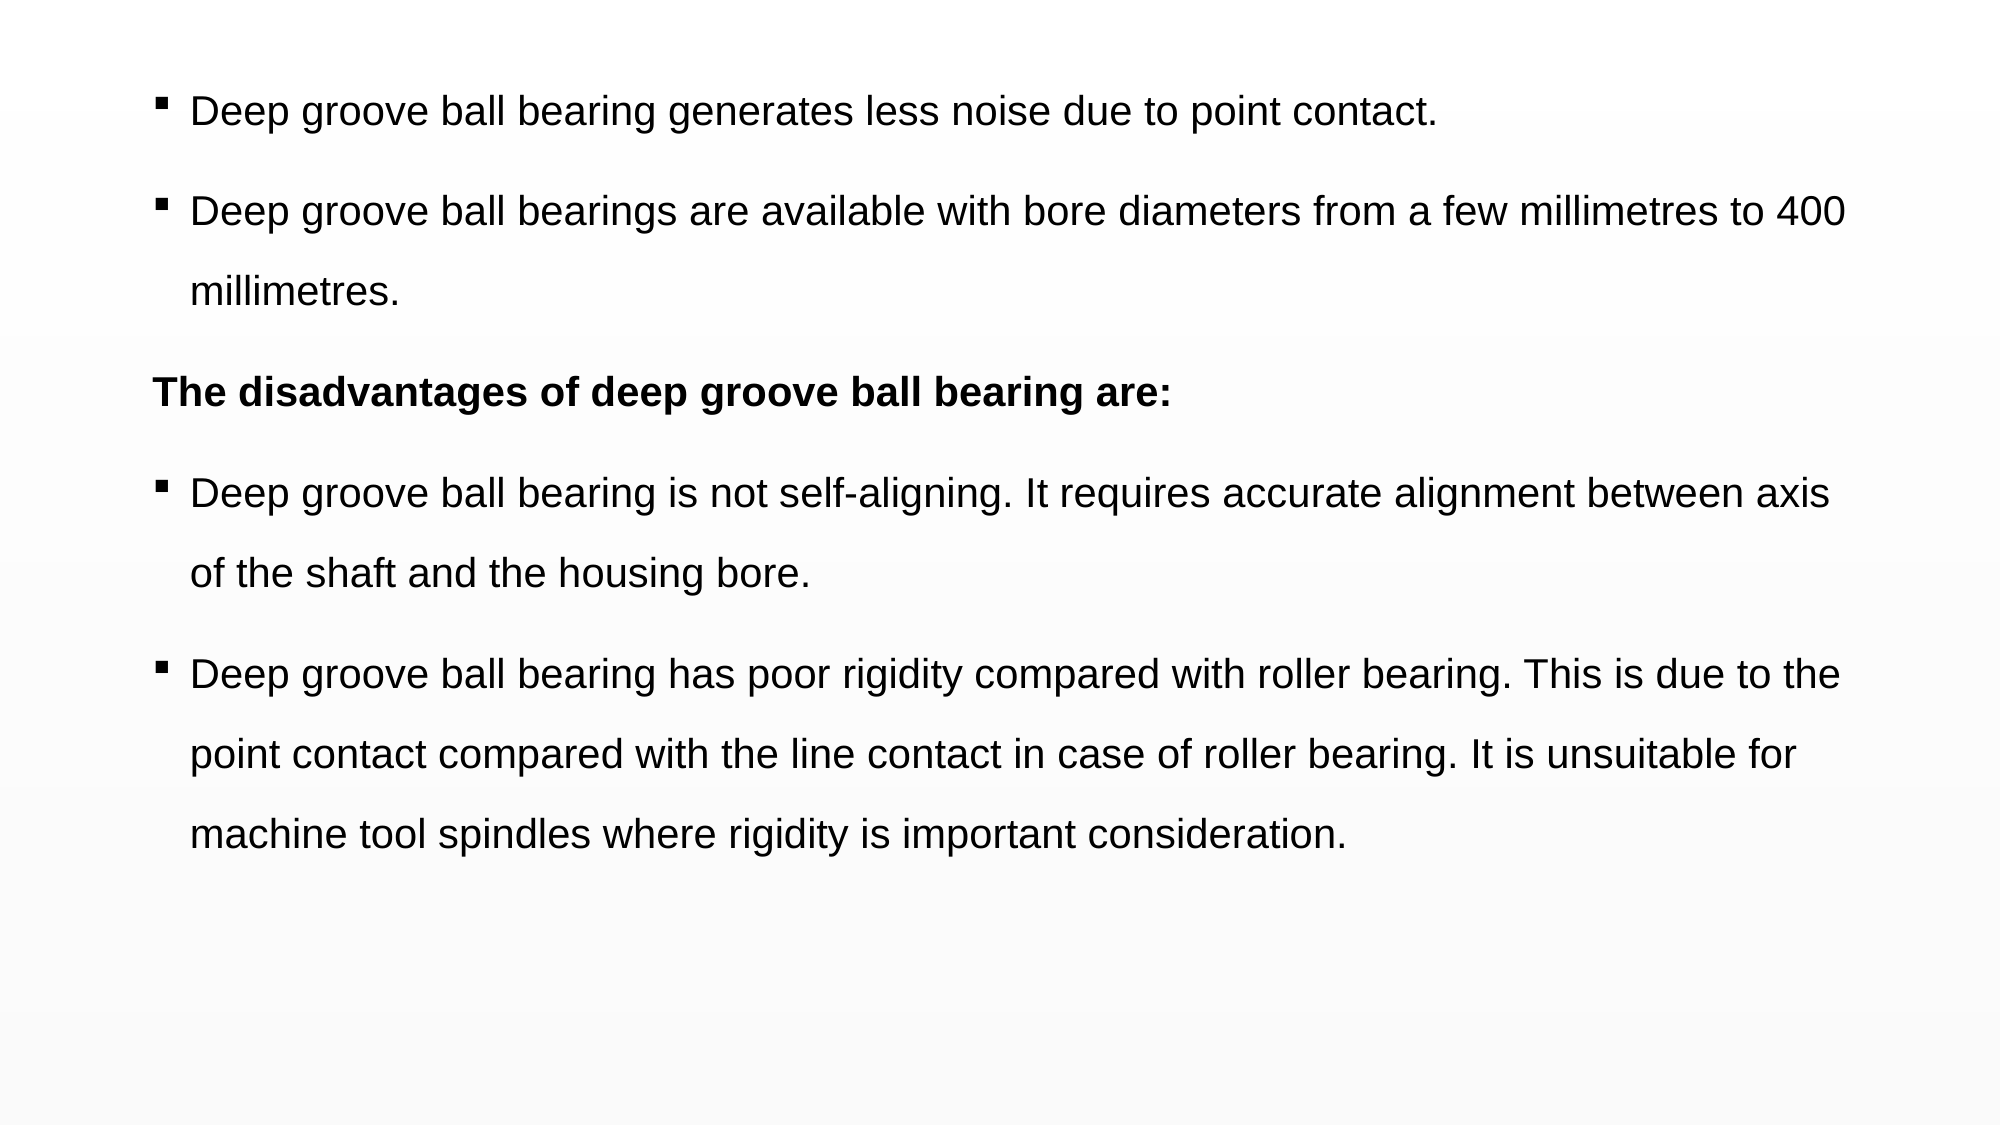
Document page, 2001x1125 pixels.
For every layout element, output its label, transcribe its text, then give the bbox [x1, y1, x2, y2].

list Deep groove ball bearing generates less noise due to point contact. Deep groove ball bearings are available with bore diameters from a few millimetres to 400 millimetres. The disadvantages of deep groove ball bearing are: Deep groove ball bearing is not self-aligning. It requires accurate alignment between axis of the shaft and the housing bore. Deep groove ball bearing has poor rigidity compared with roller bearing. This is due to the point contact compared with the line contact in case of roller bearing. It is unsuitable for machine tool spindles where rigidity is important consideration. [137, 45, 1863, 1081]
